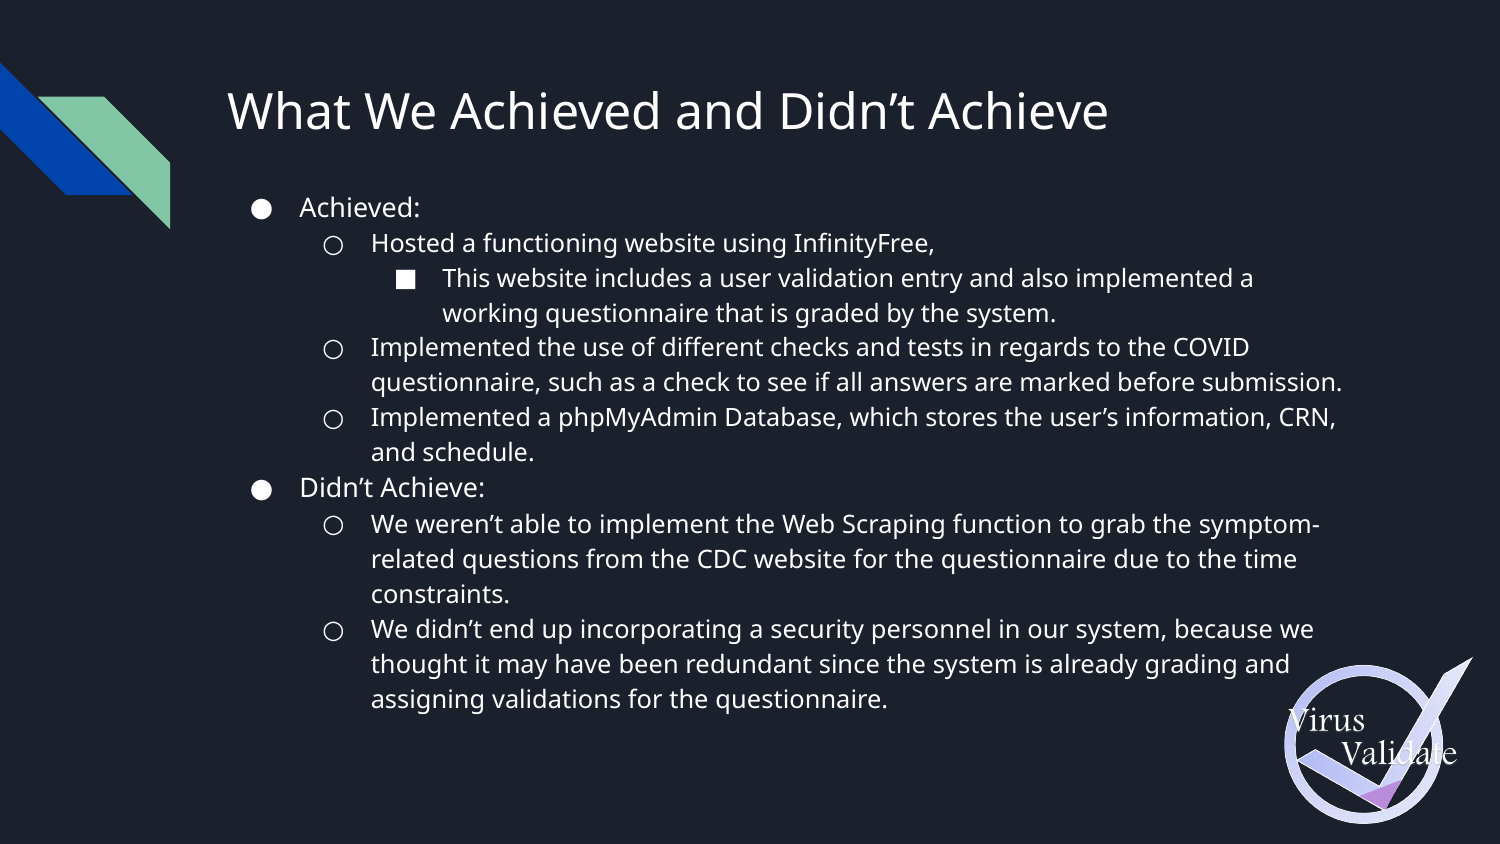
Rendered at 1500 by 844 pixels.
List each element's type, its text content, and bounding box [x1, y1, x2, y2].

picture [1265, 656, 1480, 825]
list Achieved: Hosted a functioning website using InfinityFree, This website includes a user validation entry and also implemented a working questionnaire that is graded by the system. Implemented the use of different checks and tests in regards to the COVID questionnaire, such as a check to see if all answers are marked before submission. Implemented a phpMyAdmin Database, which stores the user’s information, CRN, and schedule. Didn’t Achieve: We weren’t able to implement the Web Scraping function to grab the symptom-related questions from the CDC website for the questionnaire due to the time constraints. We didn’t end up incorporating a security personnel in our system, because we thought it may have been redundant since the system is already grading and assigning validations for the questionnaire. [212, 170, 1368, 766]
title What We Achieved and Didn’t Achieve [212, 64, 1368, 170]
